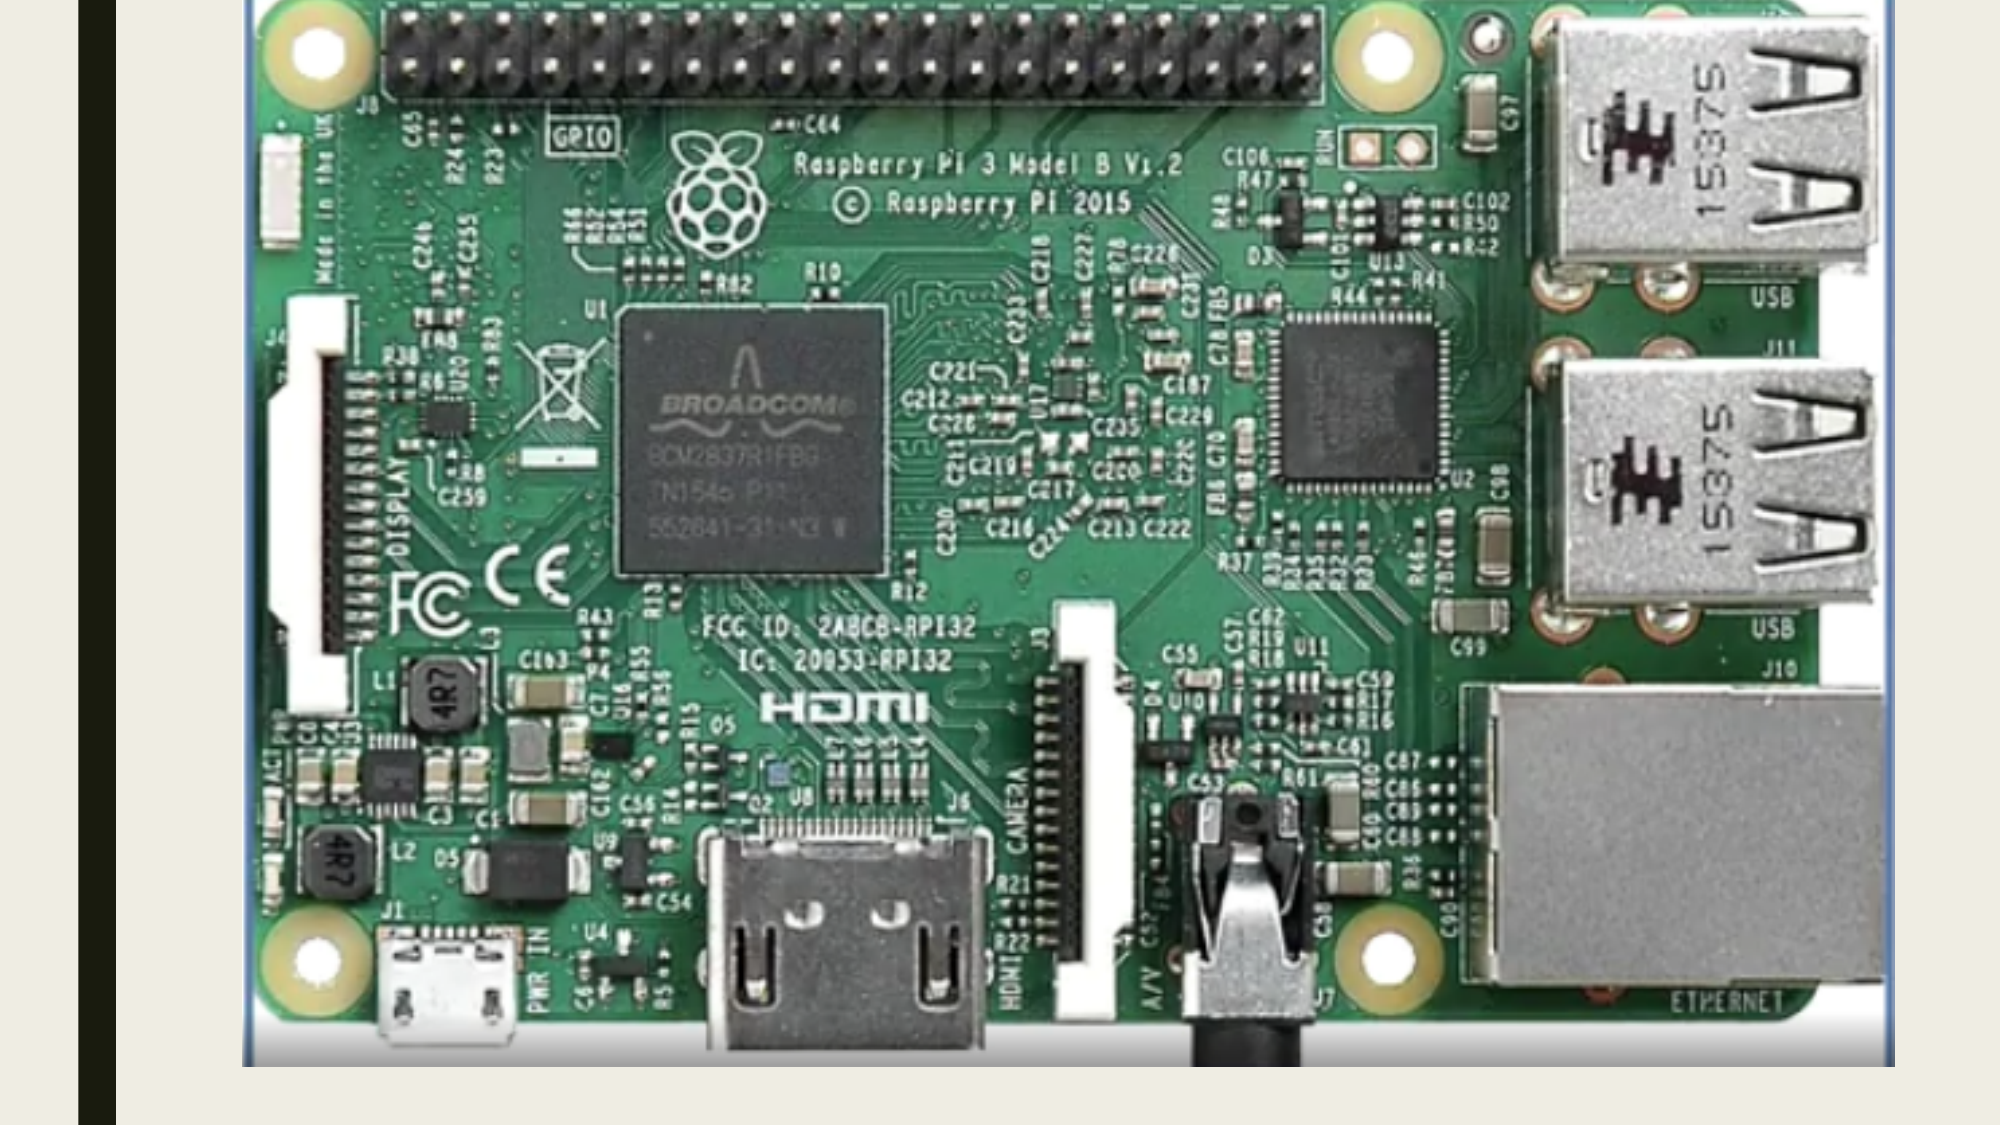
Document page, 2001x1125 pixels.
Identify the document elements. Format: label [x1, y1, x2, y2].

picture [242, 0, 1895, 1067]
